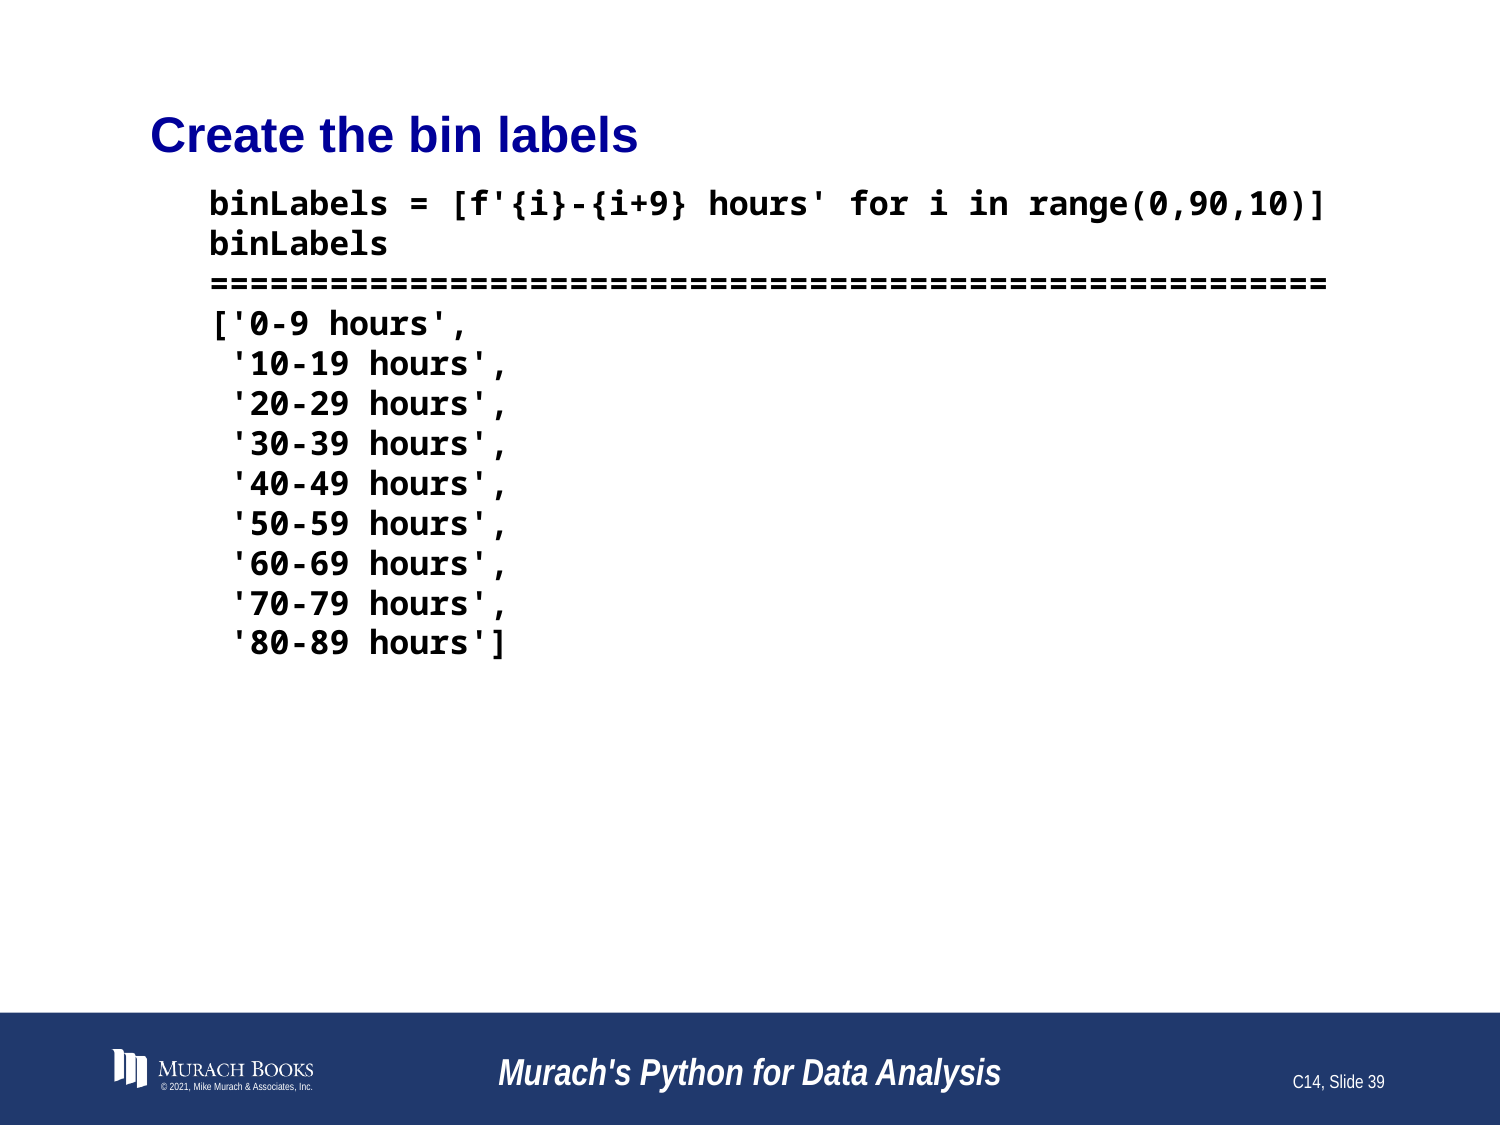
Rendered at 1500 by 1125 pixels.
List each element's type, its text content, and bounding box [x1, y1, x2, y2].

slide_number Murach's Python for Data Analysis [463, 1025, 1050, 1100]
list binLabels = [f'{i}-{i+9} hours' for i in range(0,90,10)] binLabels ======================================================== ['0-9 hours', '10-19 hours', '20-29 hours', '30-39 hours', '40-49 hours', '50-59 hours', '60-69 hours', '70-79 hours', '80-89 hours'] [137, 174, 1350, 975]
title Create the bin labels [150, 102, 1350, 164]
slide_number C14, Slide 39 [1087, 1025, 1400, 1100]
footer © 2021, Mike Murach & Associates, Inc. [12, 1025, 463, 1100]
